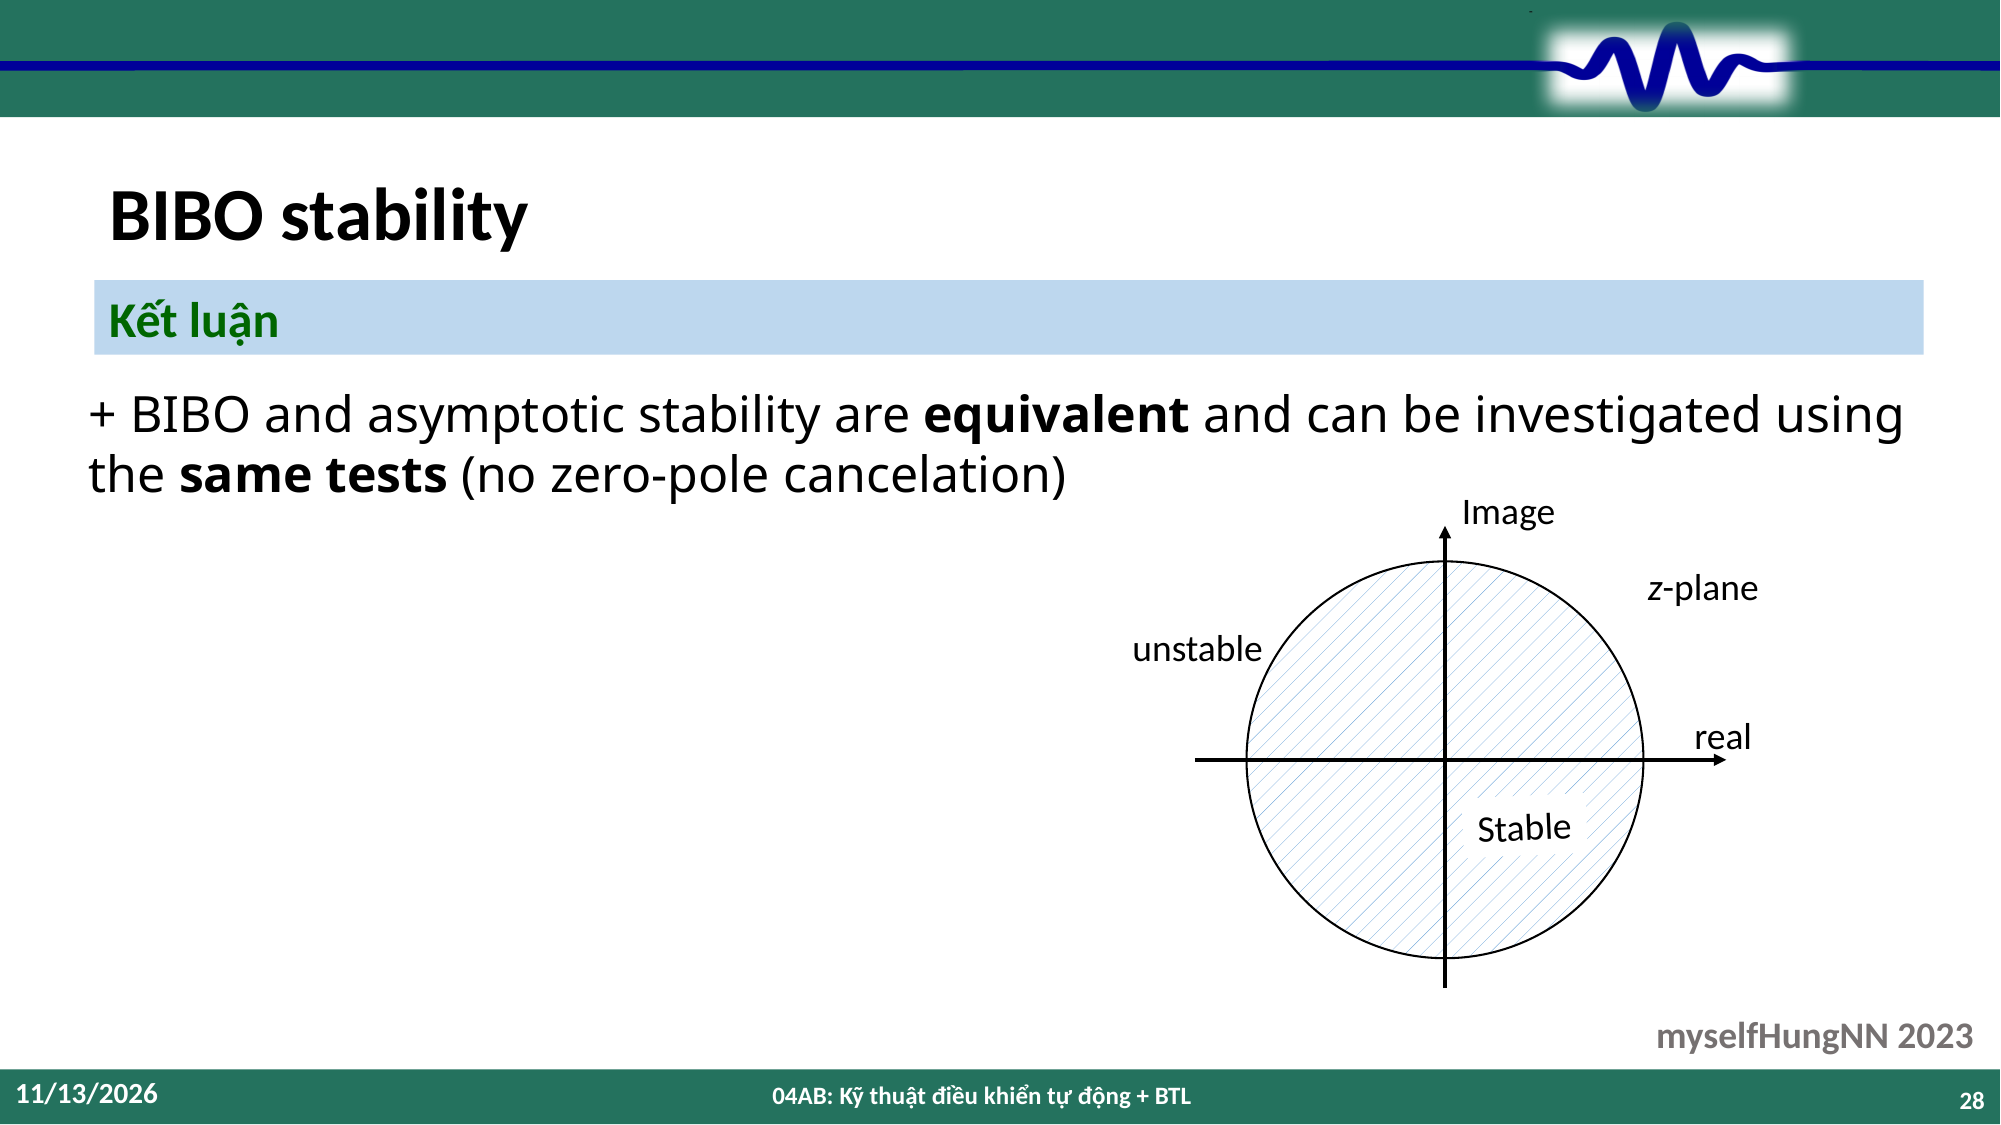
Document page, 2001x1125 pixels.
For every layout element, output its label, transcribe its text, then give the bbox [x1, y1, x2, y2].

title BIBO stability [94, 116, 1924, 280]
text_box + BIBO and asymptotic stability are equivalent and can be investigated using the same tests (no zero-pole cancelation) [74, 375, 1924, 511]
picture [1552, 34, 1786, 102]
text_box Kết luận [94, 280, 1924, 355]
slide_number 28 [1550, 1069, 2000, 1125]
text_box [1116, 479, 1775, 989]
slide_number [0, 1065, 450, 1120]
footer 04AB: Kỹ thuật điều khiển tự động + BTL [644, 1065, 1320, 1125]
